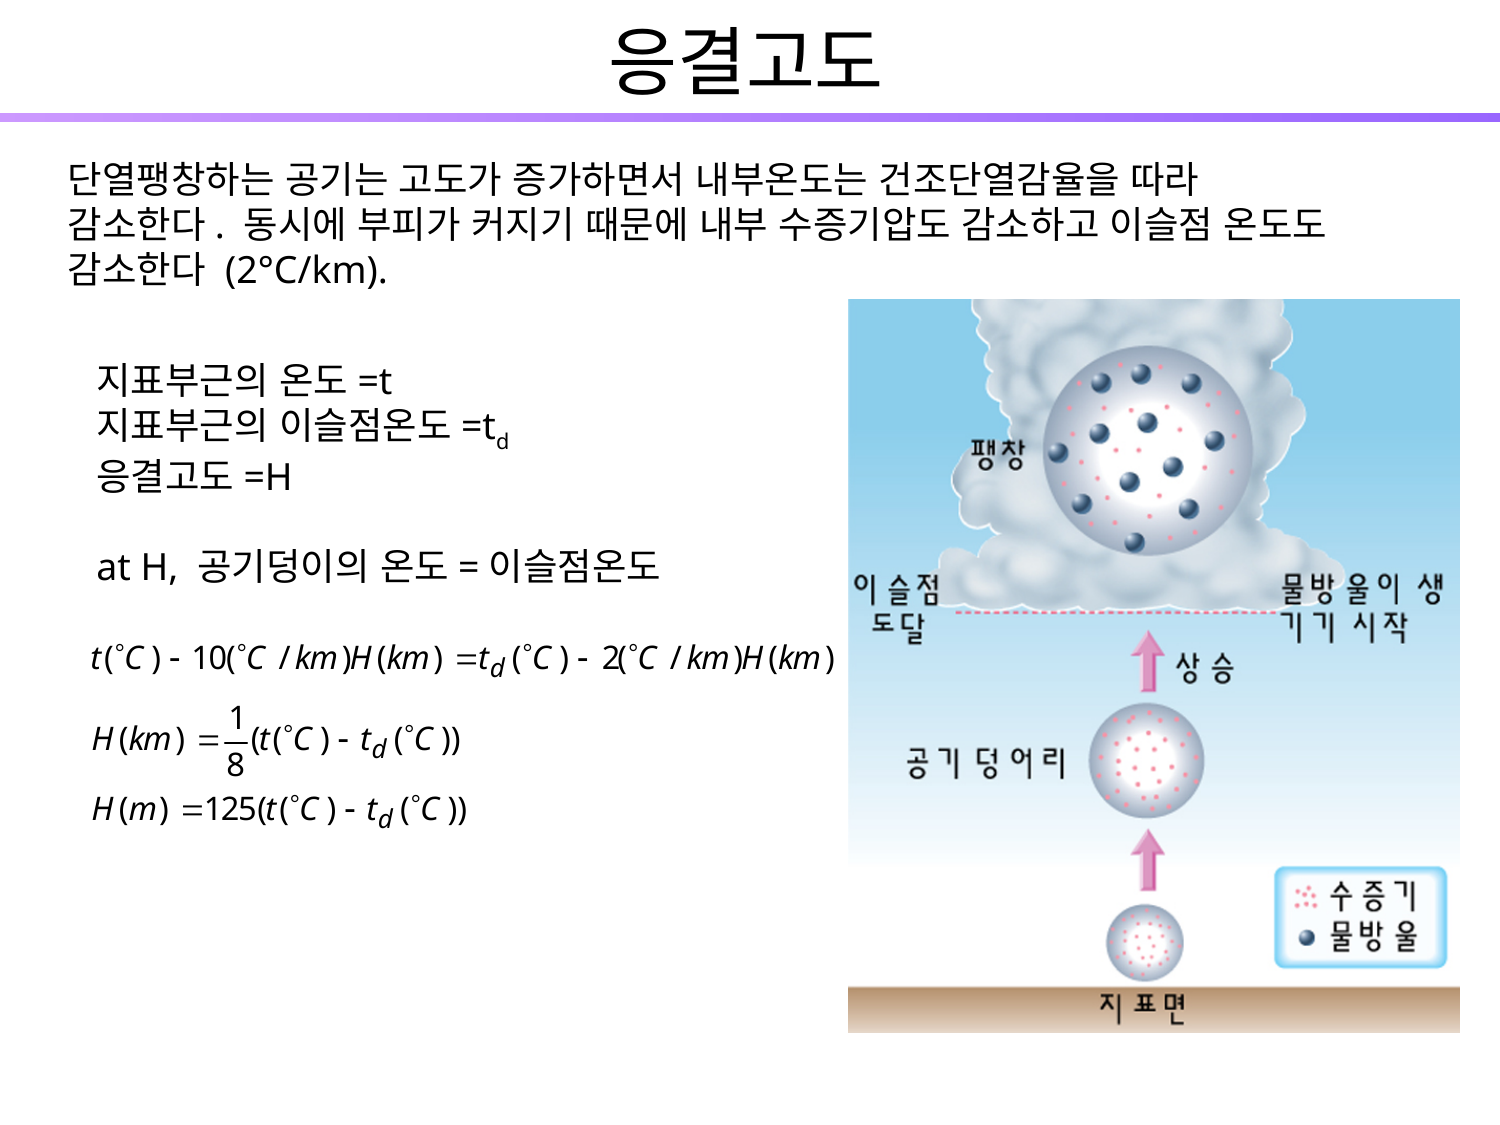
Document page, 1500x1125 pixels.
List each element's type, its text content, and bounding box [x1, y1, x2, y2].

text_box 지표부근의 온도=t 지표부근의 이슬점온도=td 응결고도=H at H, 공기덩이의 온도=이슬점온도 [81, 349, 687, 596]
text_box 단열팽창하는 공기는 고도가 증가하면서 내부온도는 건조단열감율을 따라 감소한다. 동시에 부피가 커지기 때문에 내부 수증기압도 감소하고 이슬점 온도도 감소한다 (2°C/km). [53, 148, 1353, 299]
text_box [0, 112, 1500, 123]
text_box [88, 692, 477, 839]
picture [848, 299, 1460, 1034]
text_box 응결고도 [27, 7, 1465, 112]
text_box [88, 633, 841, 686]
